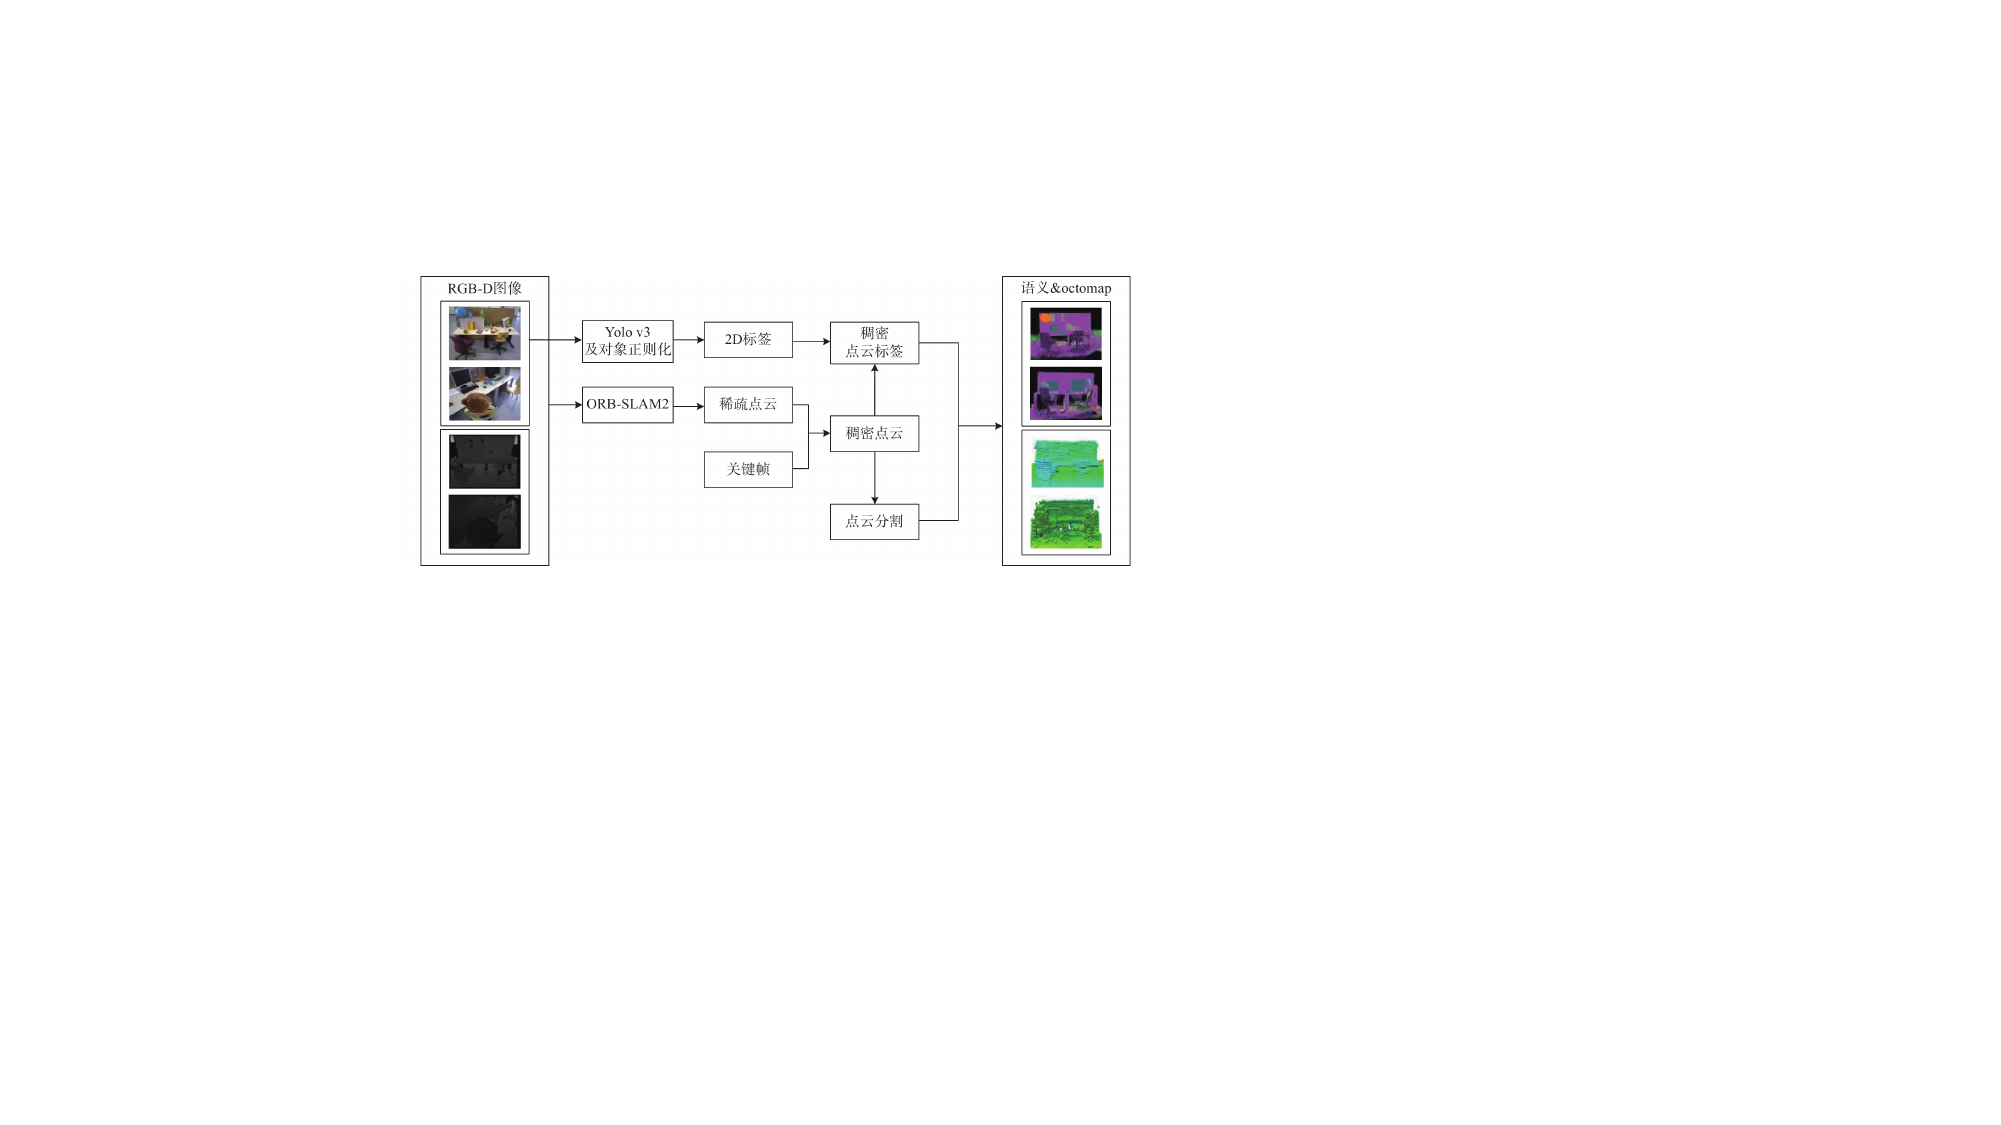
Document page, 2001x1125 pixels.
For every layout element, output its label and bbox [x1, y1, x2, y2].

picture [393, 275, 1141, 567]
